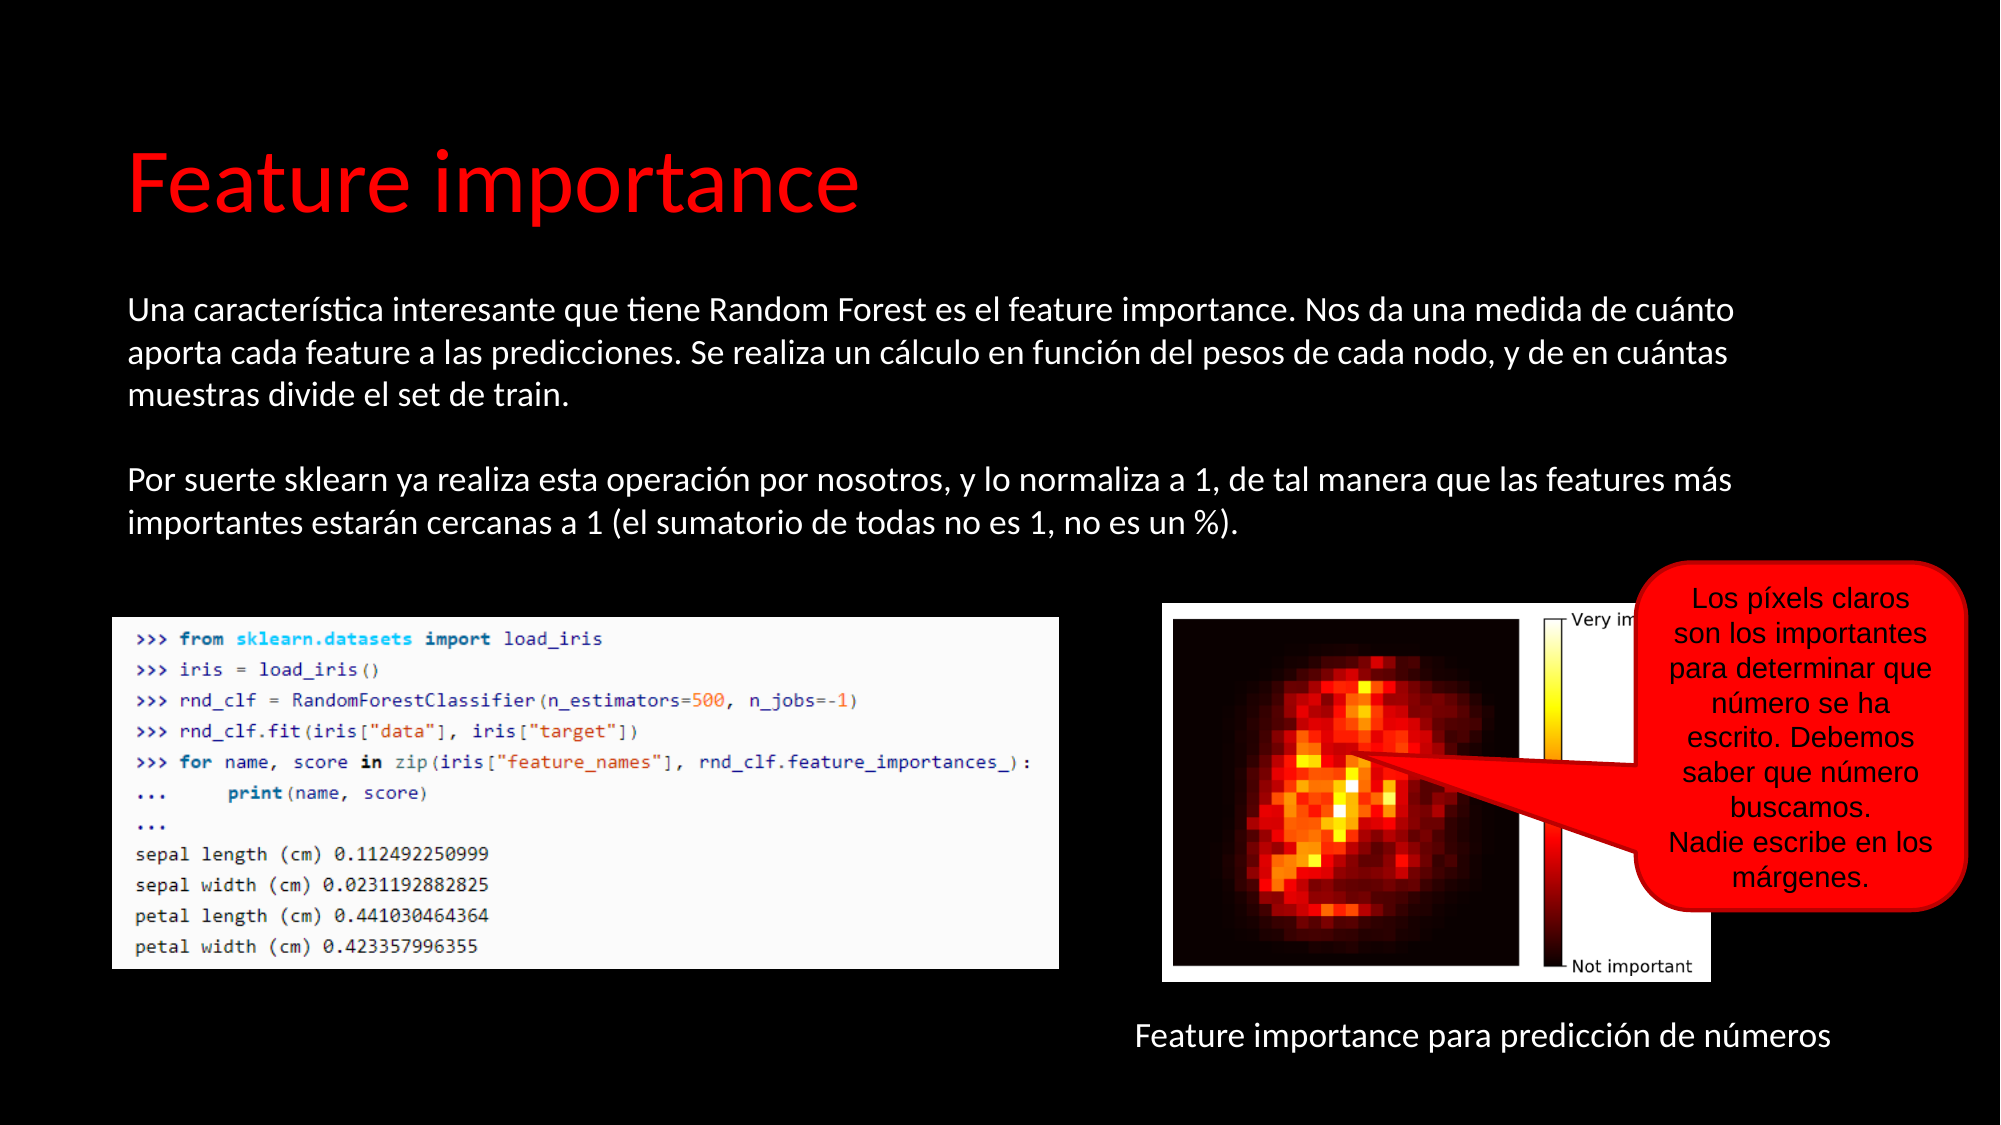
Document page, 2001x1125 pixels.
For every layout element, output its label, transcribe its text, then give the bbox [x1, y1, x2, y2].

text_box Una característica interesante que tiene Random Forest es el feature importance. Nos da una medida de cuánto aporta cada feature a las predicciones. Se realiza un cálculo en función del pesos de cada nodo, y de en cuántas muestras divide el set de train. Por suerte sklearn ya realiza esta operación por nosotros, y lo normaliza a 1, de tal manera que las features más importantes estarán cercanas a 1 (el sumatorio de todas no es 1, no es un %). [112, 271, 1792, 567]
text_box Los píxels claros son los importantes para determinar que número se ha escrito. Debemos saber que número buscamos. Nadie escribe en los márgenes. [1635, 560, 1969, 913]
picture [111, 617, 1060, 969]
text_box Feature importance para predicción de números [1119, 996, 1930, 1125]
picture [1161, 603, 1712, 983]
title Feature importance [112, 94, 1366, 272]
